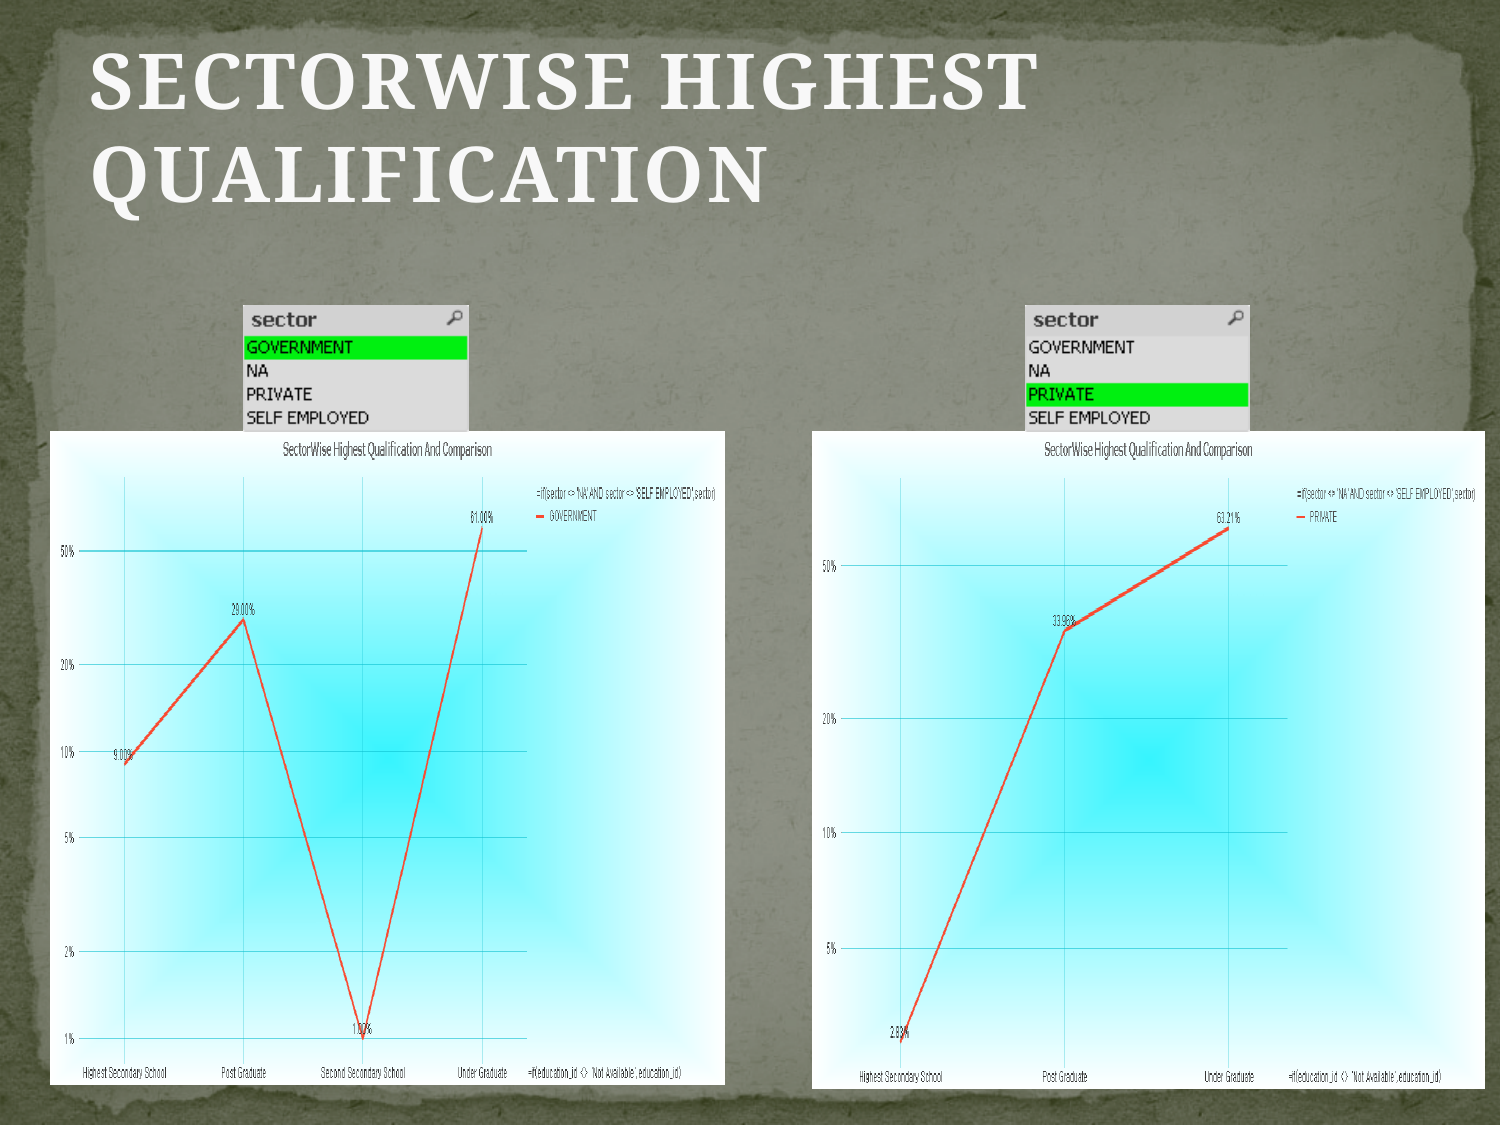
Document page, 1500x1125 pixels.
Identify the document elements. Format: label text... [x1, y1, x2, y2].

title SECTORWISE HIGHEST QUALIFICATION [74, 24, 1425, 225]
picture [50, 305, 726, 1085]
picture [812, 305, 1485, 1089]
